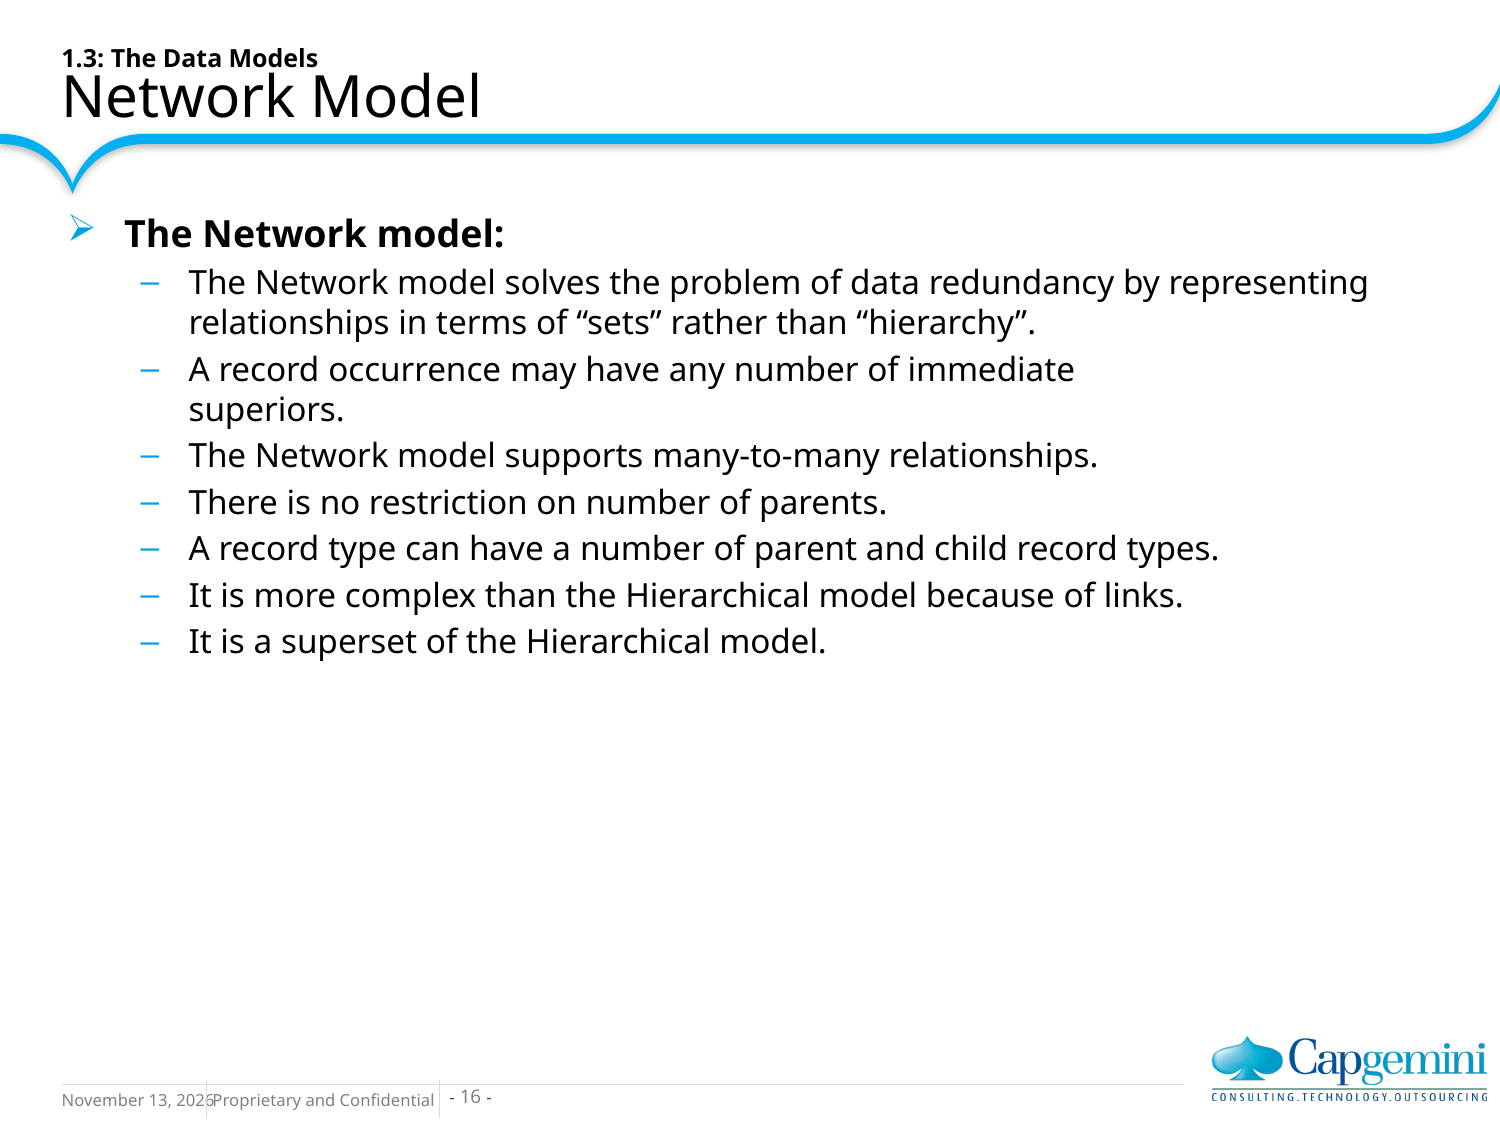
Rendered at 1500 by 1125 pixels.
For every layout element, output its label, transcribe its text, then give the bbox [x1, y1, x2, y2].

picture [1212, 1036, 1487, 1101]
text_box 1.3: The Data Models Network Model [46, 29, 1385, 148]
text_box The Network model: The Network model solves the problem of data redundancy by representing relationships in terms of “sets” rather than “hierarchy”. A record occurrence may have any number of immediate superiors. The Network model supports many-to-many relationships. There is no restriction on number of parents. A record type can have a number of parent and child record types. It is more complex than the Hierarchical model because of links. It is a superset of the Hierarchical model. [52, 202, 1402, 1027]
